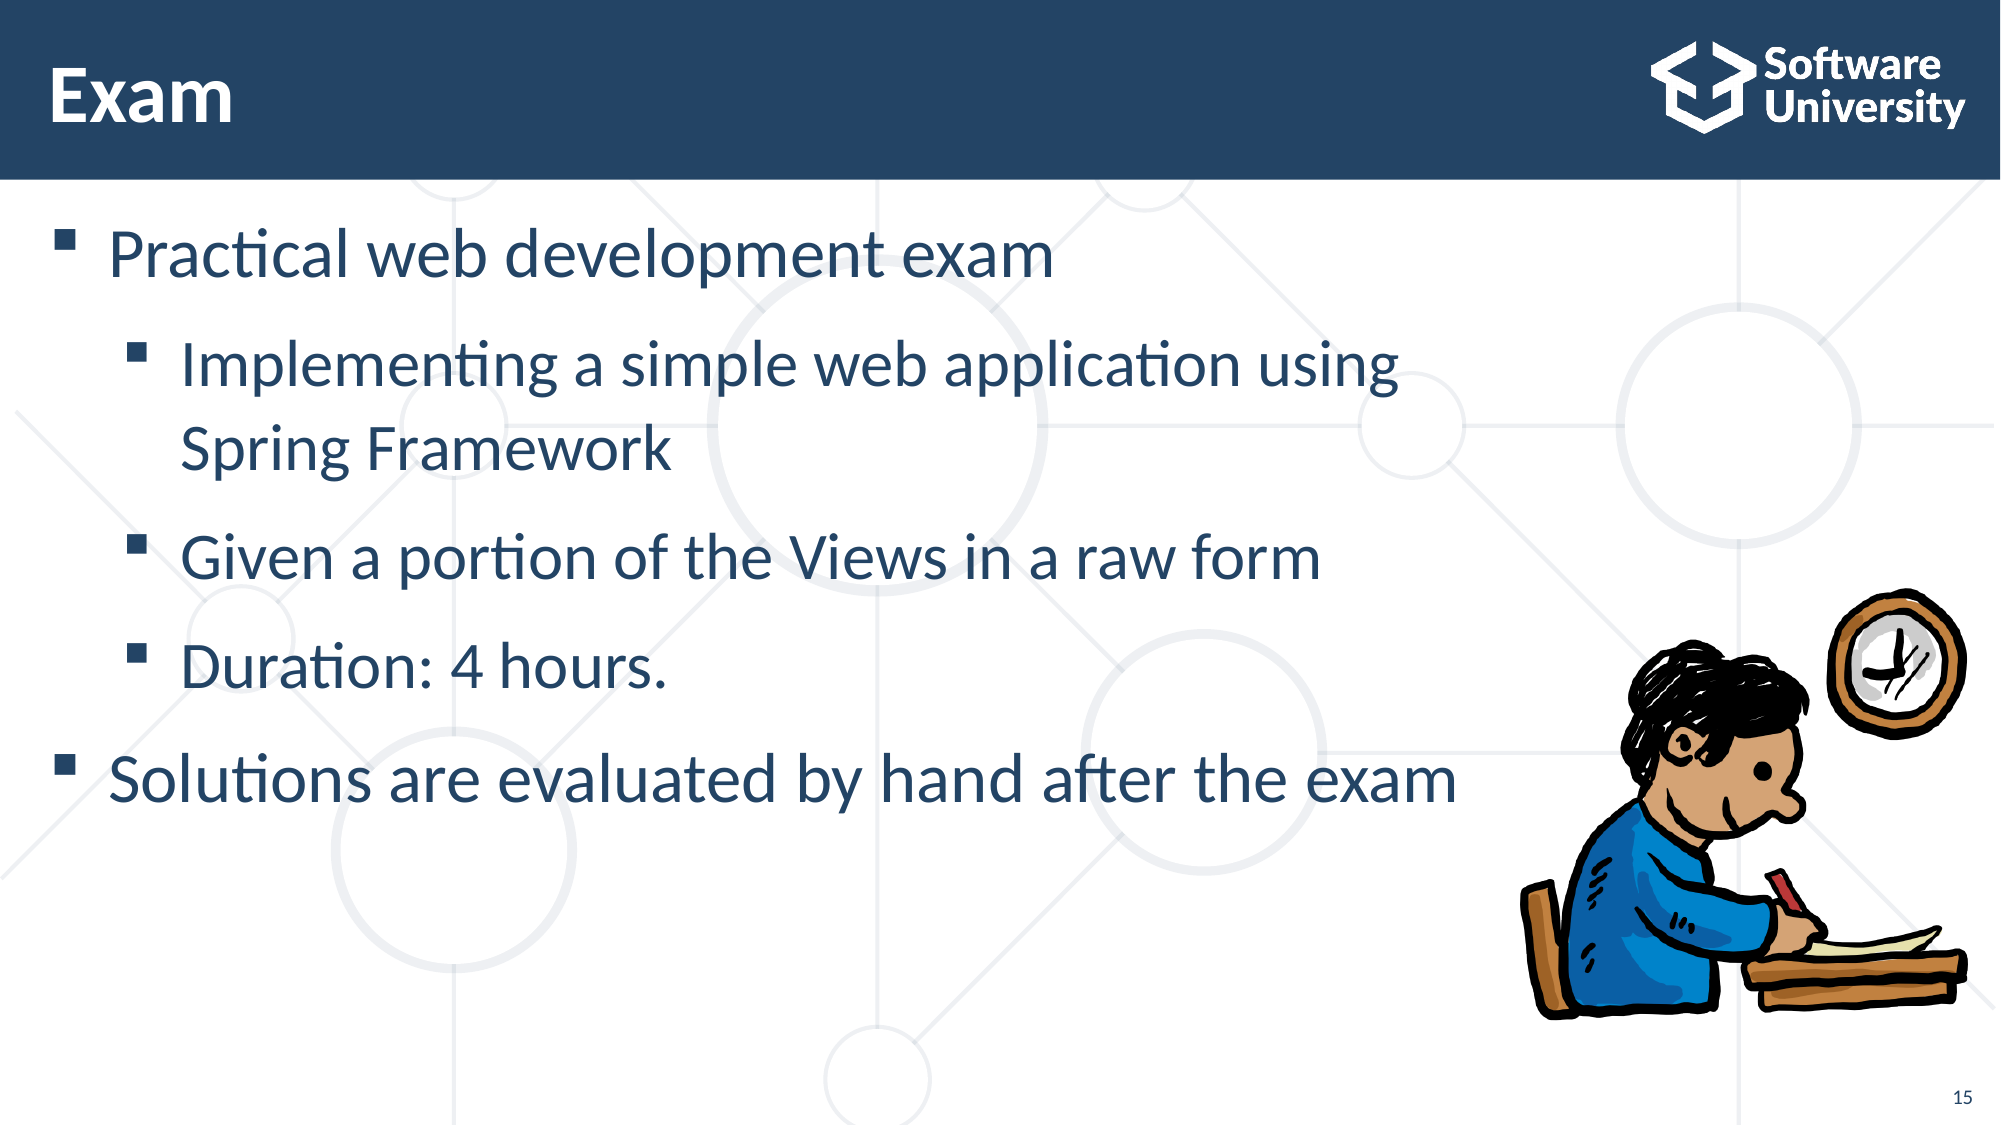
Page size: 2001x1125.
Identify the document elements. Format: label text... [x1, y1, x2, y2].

title Exam [31, 16, 1625, 162]
picture [1520, 580, 1968, 1029]
picture [1651, 41, 1966, 134]
list Practical web development exam Implementing a simple web application using Spring Framework Given a portion of the Views in a raw form Duration: 4 hours. Solutions are evaluated by hand after the exam [31, 196, 1970, 1104]
slide_number 15 [1927, 1067, 1989, 1117]
